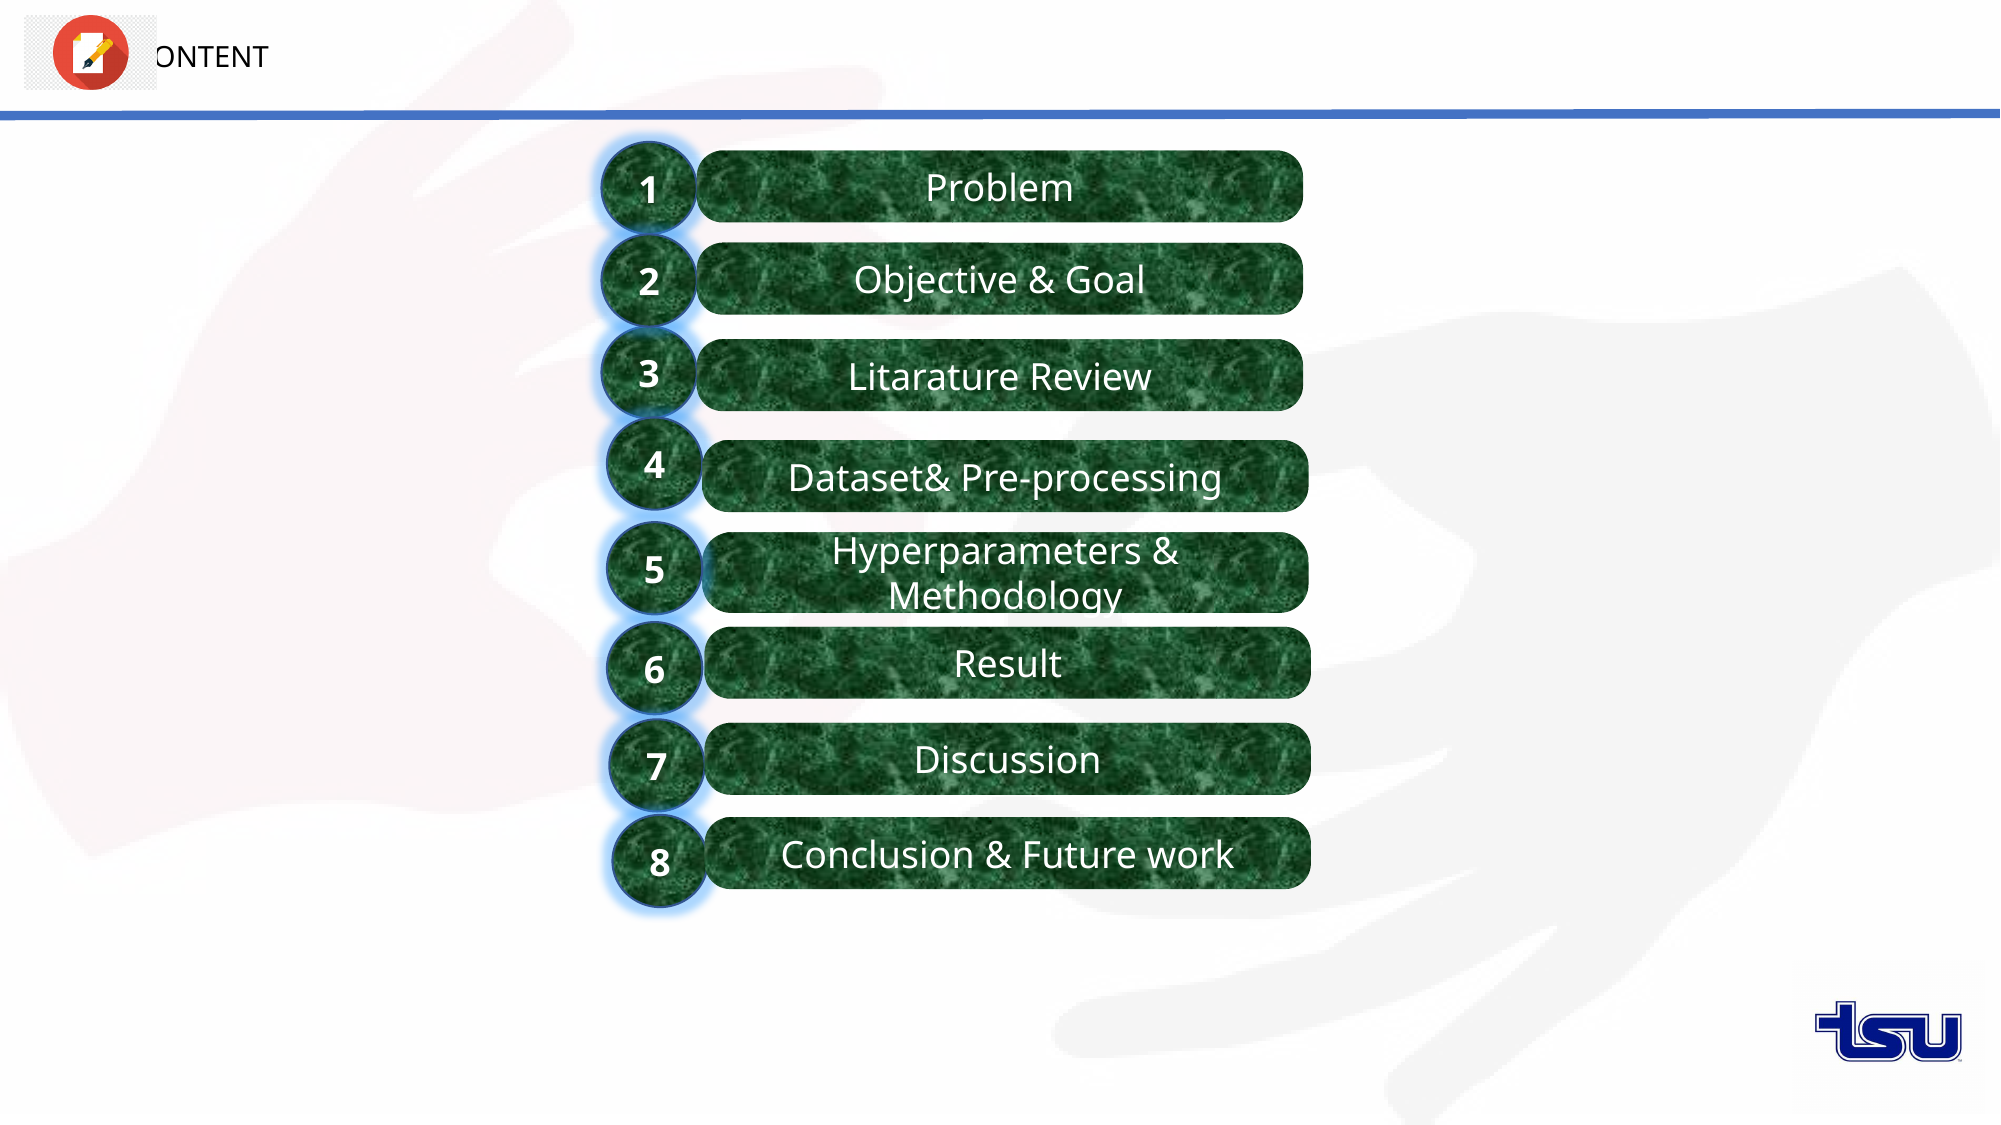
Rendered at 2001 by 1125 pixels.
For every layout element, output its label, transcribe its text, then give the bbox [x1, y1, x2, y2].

text_box Discussion [703, 721, 1312, 796]
text_box 8 [611, 813, 706, 909]
text_box Problem [695, 149, 1305, 224]
text_box Conclusion & Future work [703, 816, 1312, 891]
text_box Hyperparameters & Methodology [709, 531, 1310, 614]
text_box Litarature Review [695, 338, 1305, 413]
picture [1792, 960, 1985, 1115]
text_box 6 [605, 621, 703, 709]
text_box Dataset& Pre-processing [701, 439, 1310, 514]
text_box 4 [605, 416, 703, 508]
text_box Objective & Goal [695, 241, 1305, 316]
text_box 7 [608, 718, 704, 805]
picture [24, 15, 157, 90]
text_box CONTENT [42, 22, 536, 110]
text_box 5 [605, 521, 704, 610]
text_box 3 [600, 336, 696, 410]
text_box Result [703, 625, 1312, 700]
text_box 2 [600, 233, 696, 328]
text_box 1 [600, 140, 696, 225]
